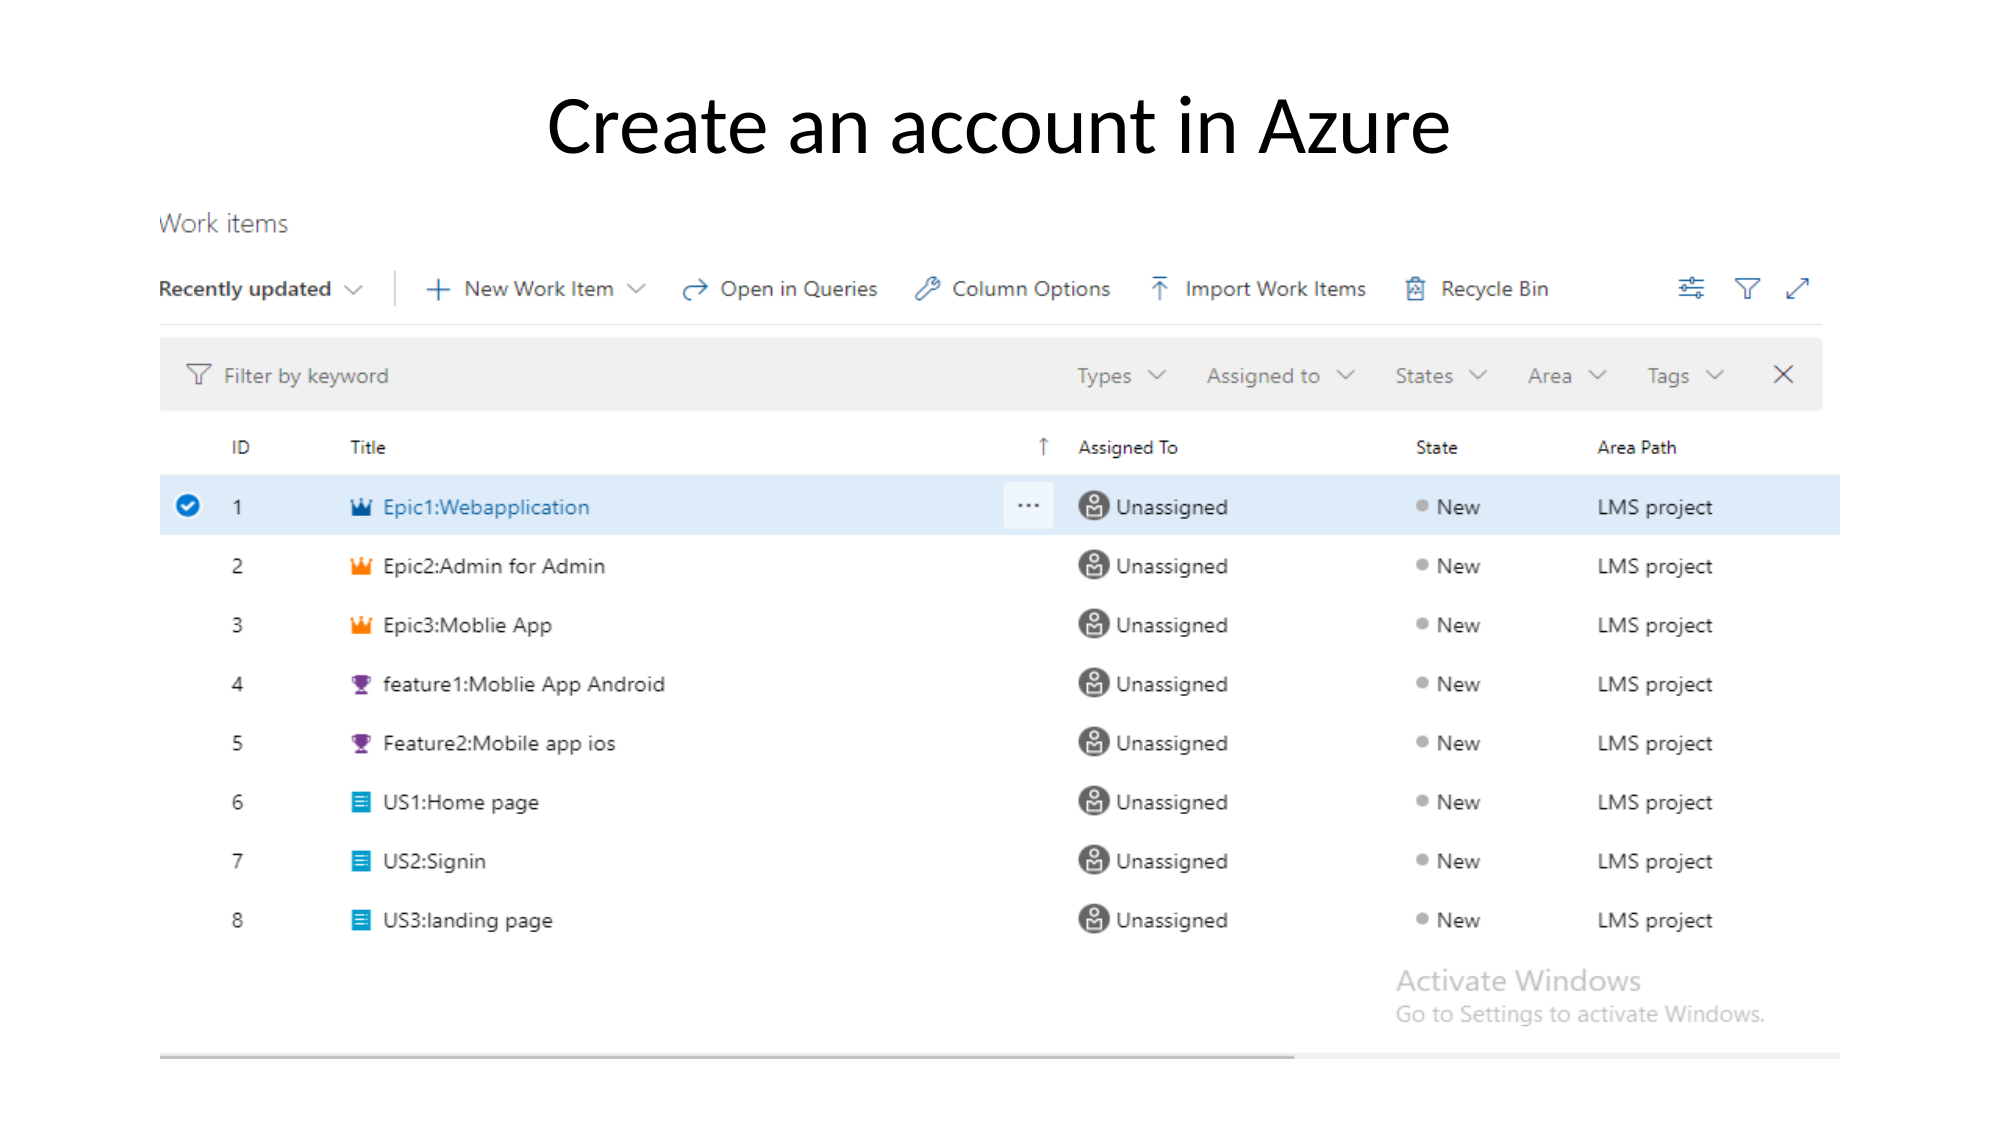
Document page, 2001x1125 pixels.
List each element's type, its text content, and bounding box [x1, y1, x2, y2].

title Create an account in Azure [137, 59, 1863, 1102]
picture [160, 212, 1840, 1059]
